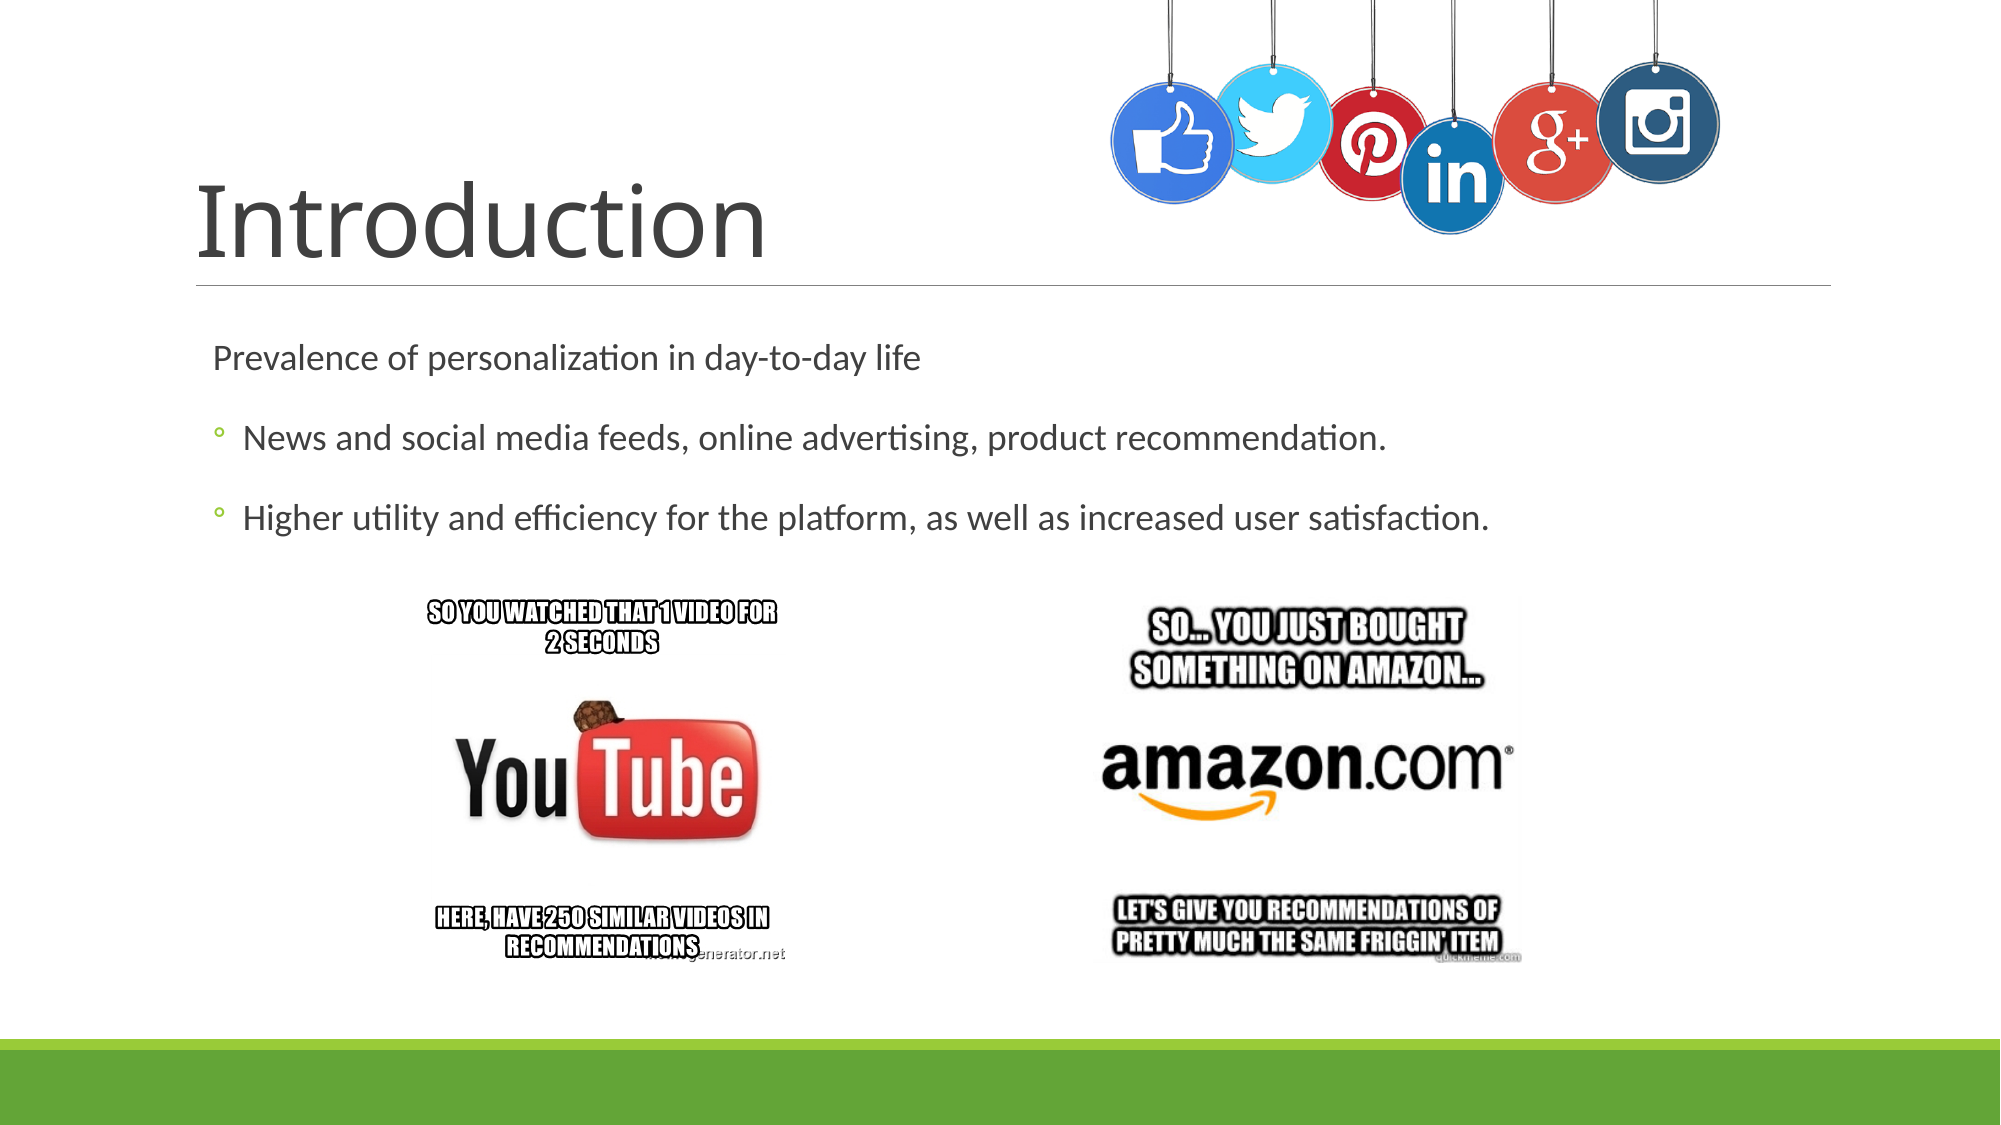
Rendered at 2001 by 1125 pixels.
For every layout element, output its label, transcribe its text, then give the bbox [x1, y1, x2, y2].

picture [1082, 0, 1746, 259]
picture [418, 595, 786, 964]
list Prevalence of personalization in day-to-day life News and social media feeds, online advertising, product recommendation. Higher utility and efficiency for the platform, as well as increased user satisfaction. [180, 302, 1830, 963]
title Introduction [180, 47, 1830, 285]
picture [1093, 595, 1522, 963]
